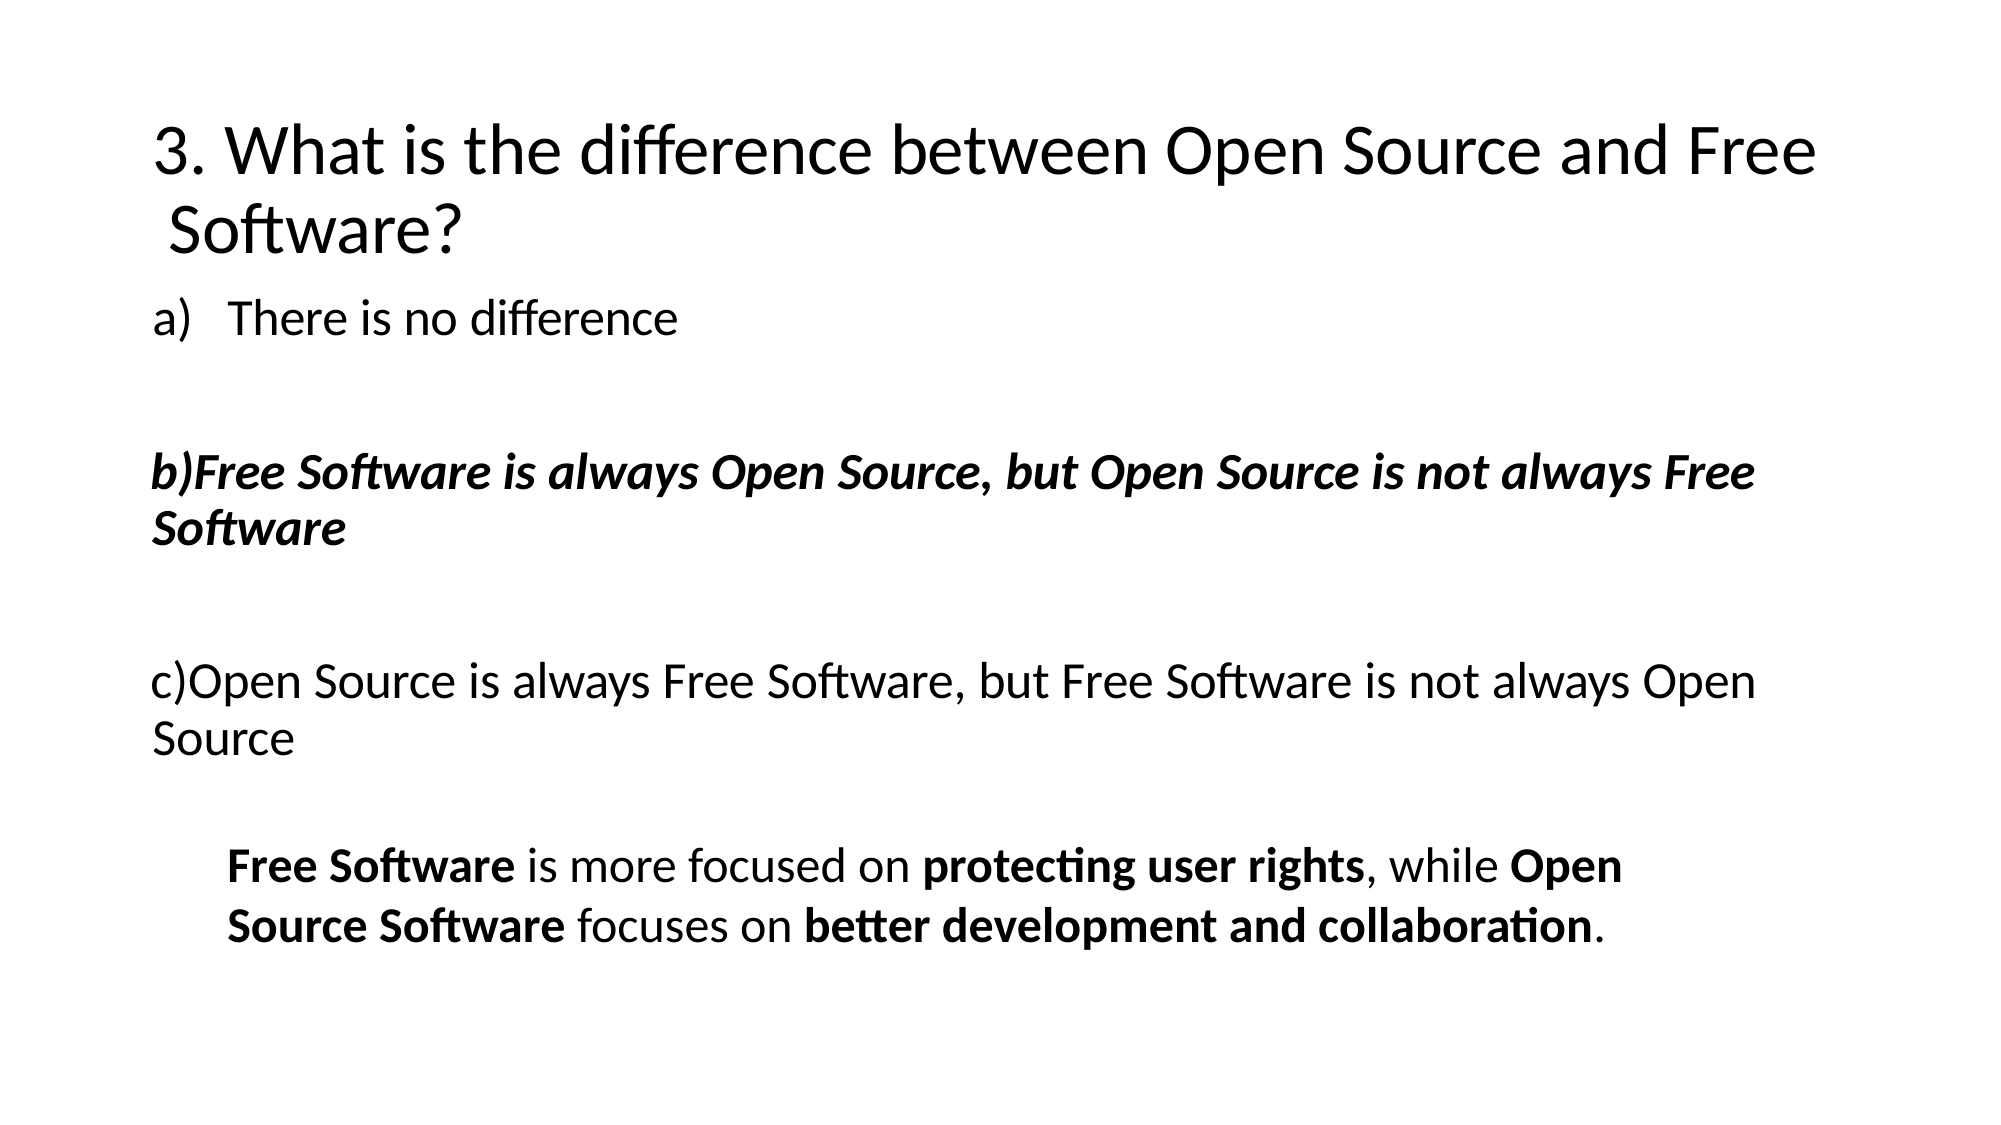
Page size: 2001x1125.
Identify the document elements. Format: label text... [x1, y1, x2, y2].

title 3. What is the difference between Open Source and Free Software? [150, 98, 1830, 299]
text_box There is no difference Free Software is always Open Source, but Open Source is not always Free Software Open Source is always Free Software, but Free Software is not always Open Source [150, 280, 1790, 766]
text_box Free Software is more focused on protecting user rights, while Open Source Software focuses on better development and collaboration. [212, 824, 1750, 960]
